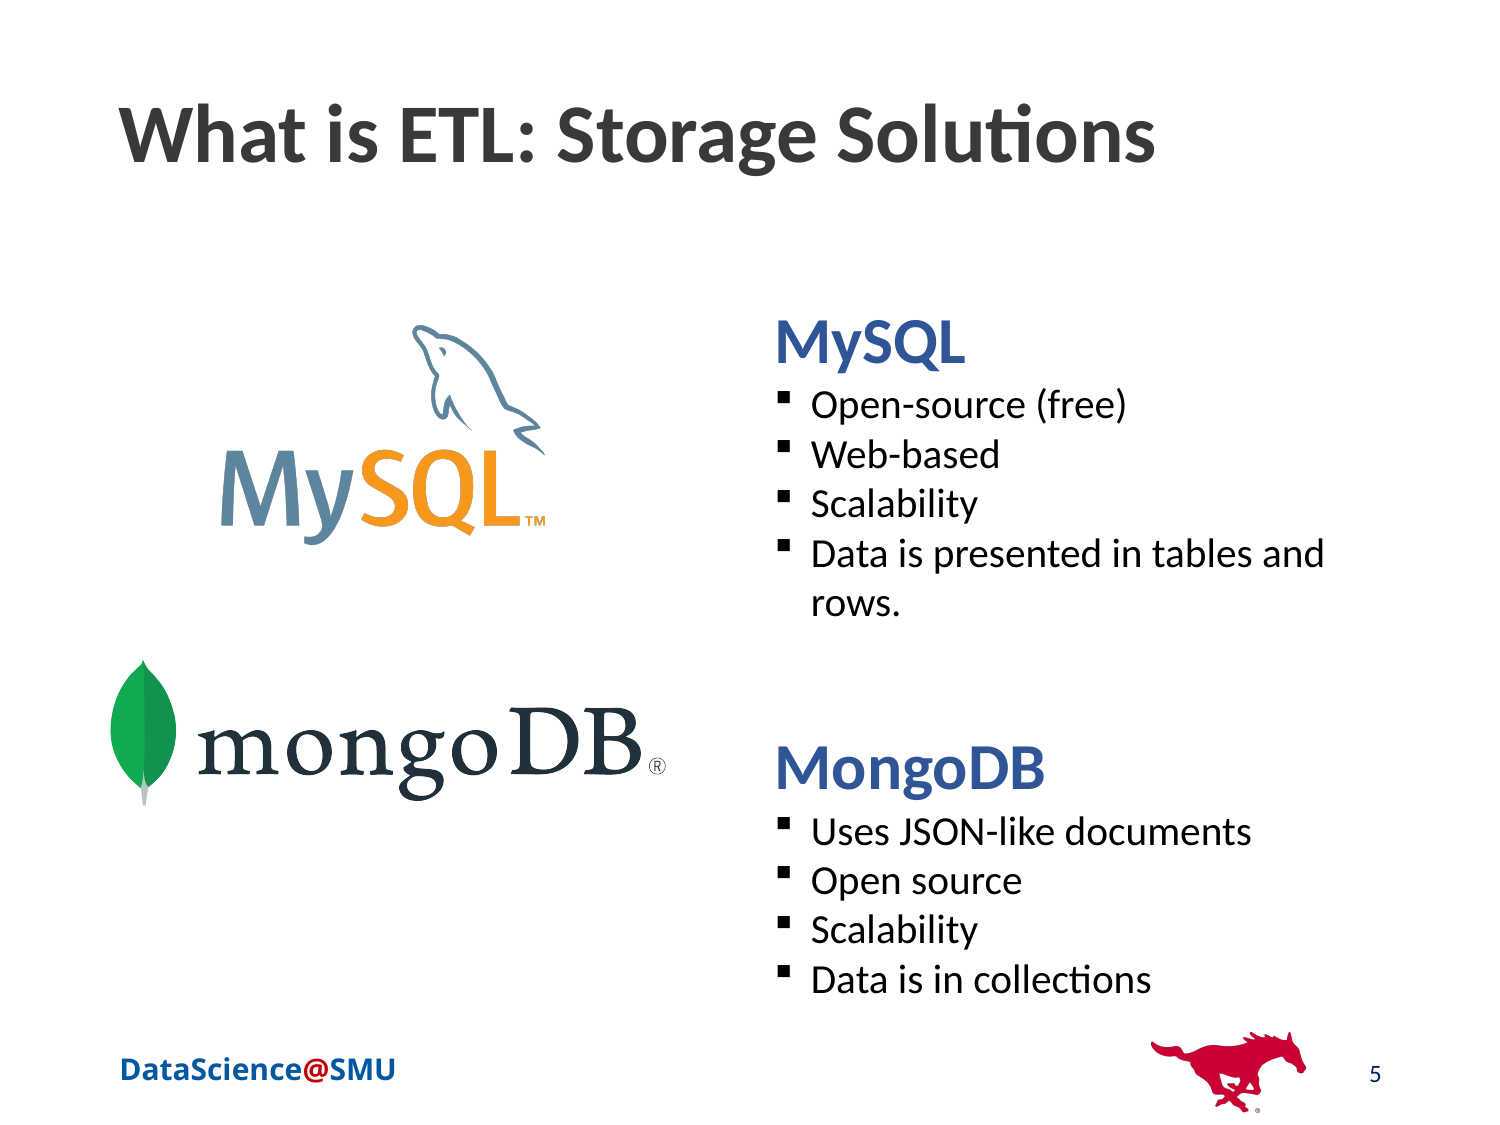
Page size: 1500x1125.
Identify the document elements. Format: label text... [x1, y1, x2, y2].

list MySQL Open-source (free) Web-based Scalability Data is presented in tables and rows. MongoDB Uses JSON-like documents Open source Scalability Data is in collections [759, 299, 1397, 1014]
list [158, 267, 619, 587]
picture [1151, 1103, 1306, 1113]
picture [107, 656, 669, 808]
slide_number 5 [1059, 1042, 1397, 1103]
picture [1151, 1032, 1306, 1042]
title What is ETL: Storage Solutions [103, 59, 1397, 212]
